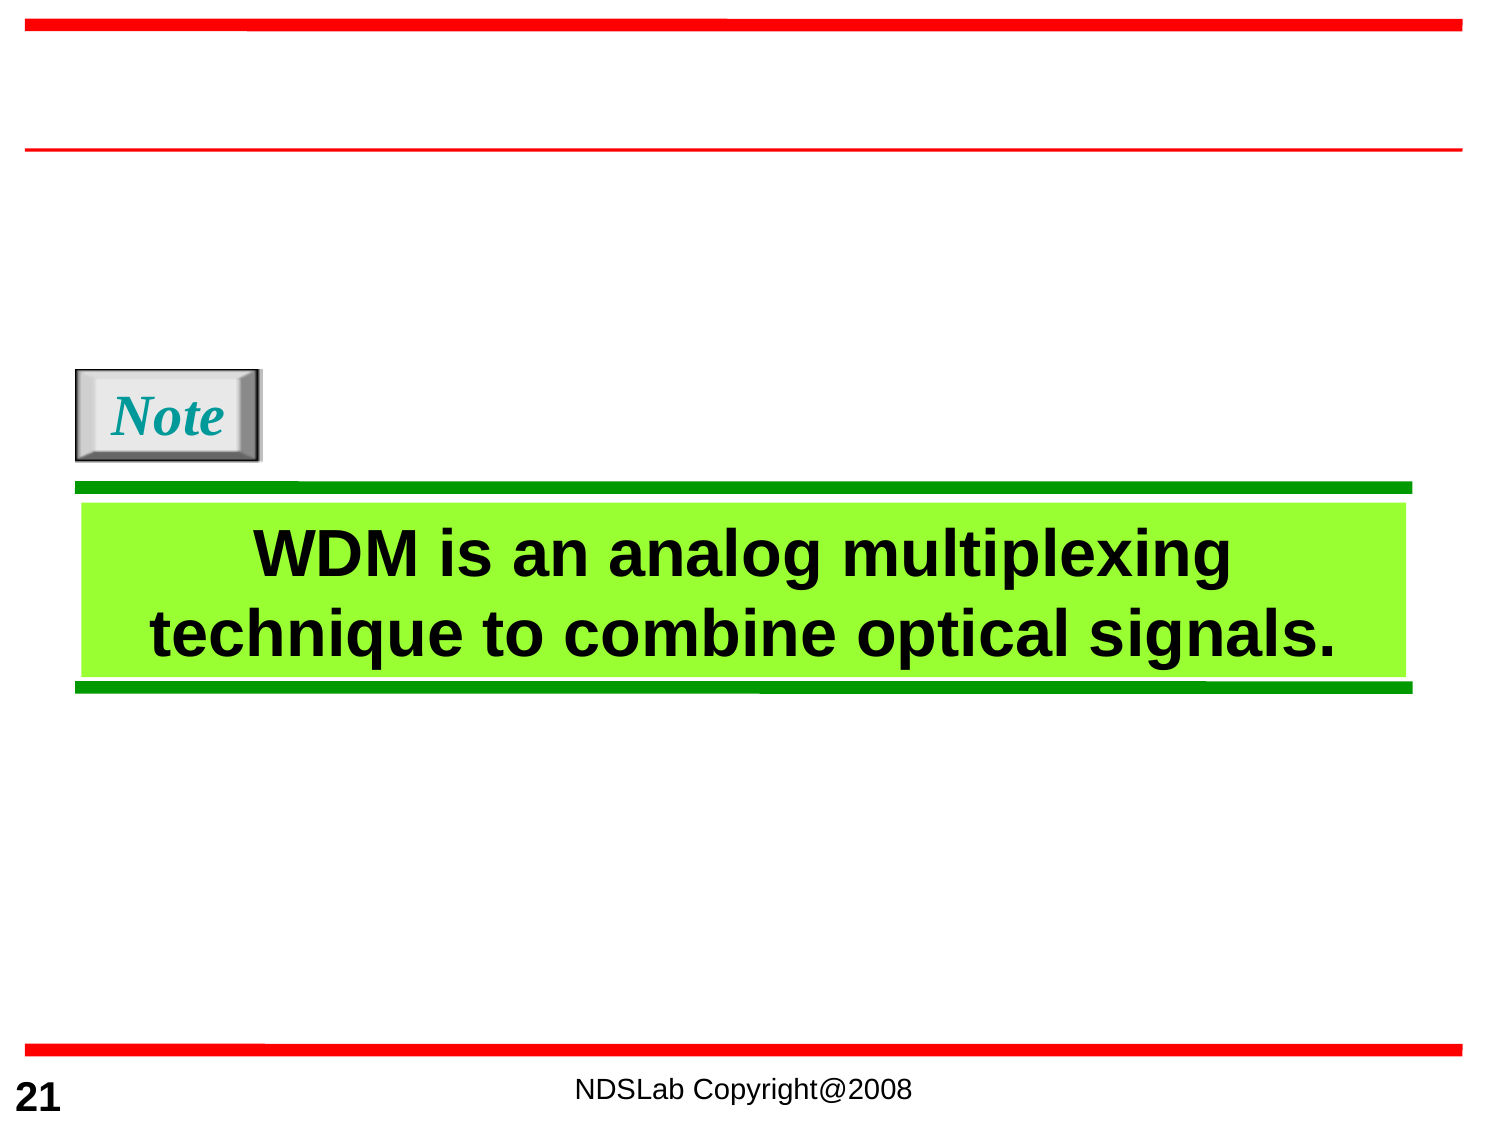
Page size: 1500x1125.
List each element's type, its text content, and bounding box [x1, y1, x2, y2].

text_box WDM is an analog multiplexing technique to combine optical signals. [81, 502, 1407, 678]
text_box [74, 369, 263, 463]
footer NDSLab Copyright@2008 [412, 1062, 1075, 1125]
slide_number 21 [0, 1062, 375, 1125]
